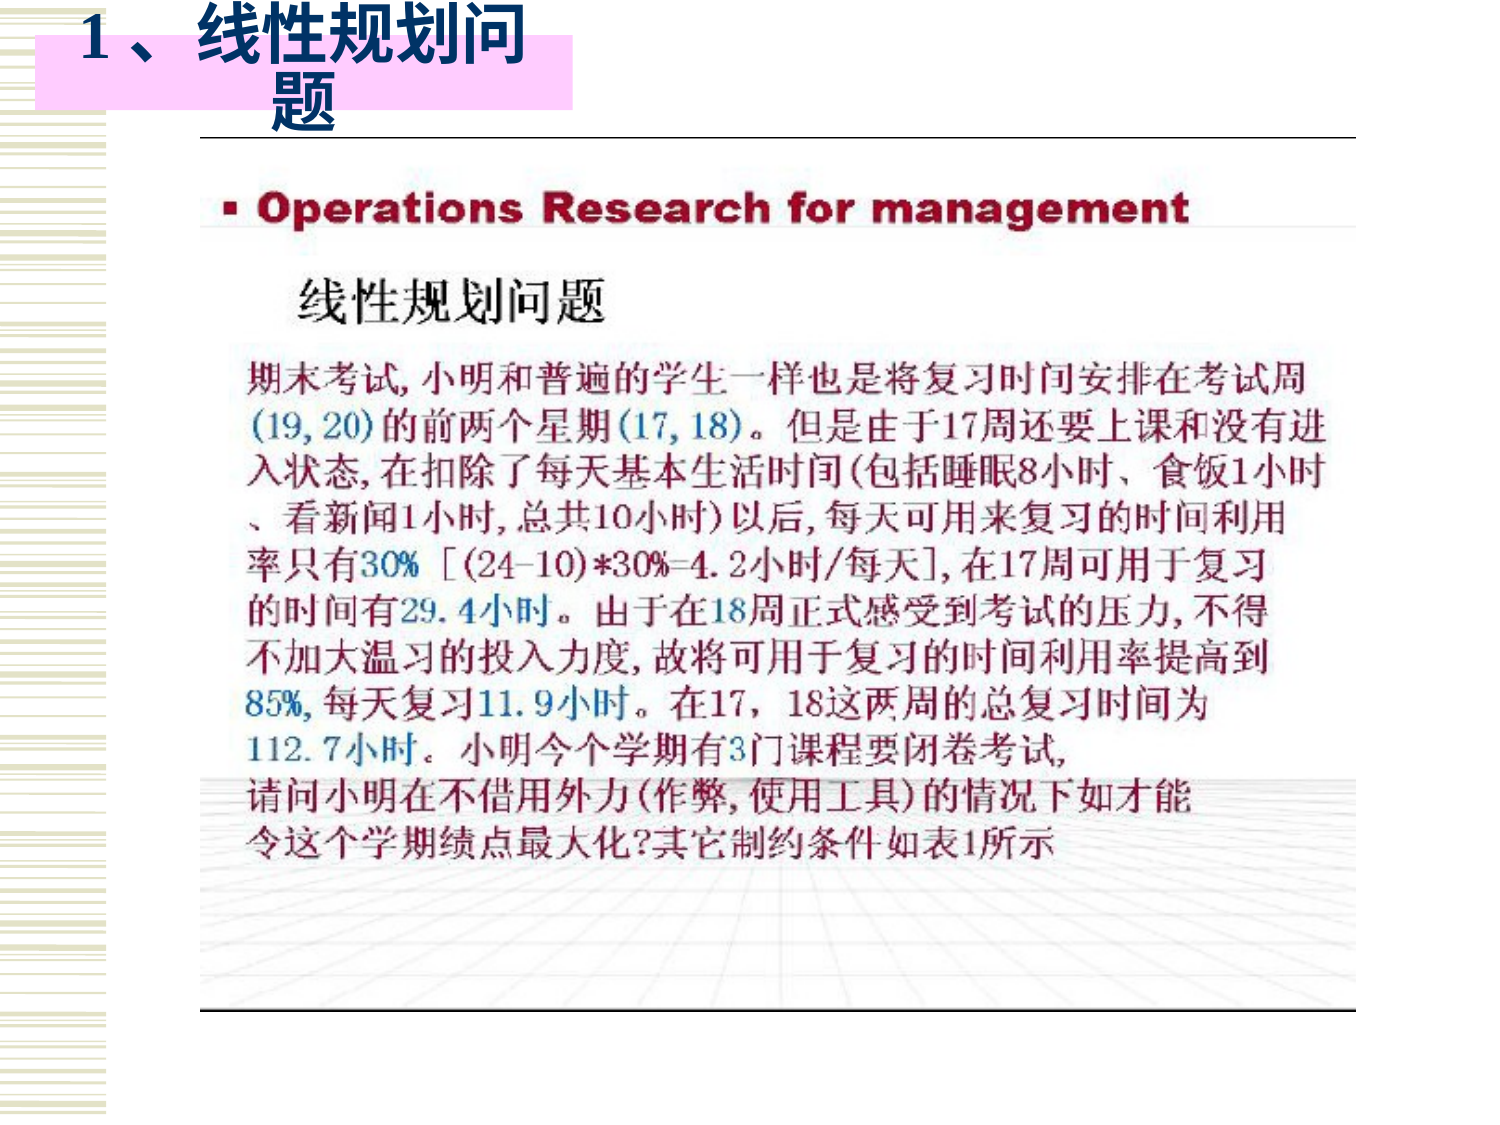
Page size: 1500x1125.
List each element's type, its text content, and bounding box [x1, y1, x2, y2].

title 1、线性规划问题 [34, 34, 573, 111]
picture [199, 137, 1357, 1012]
